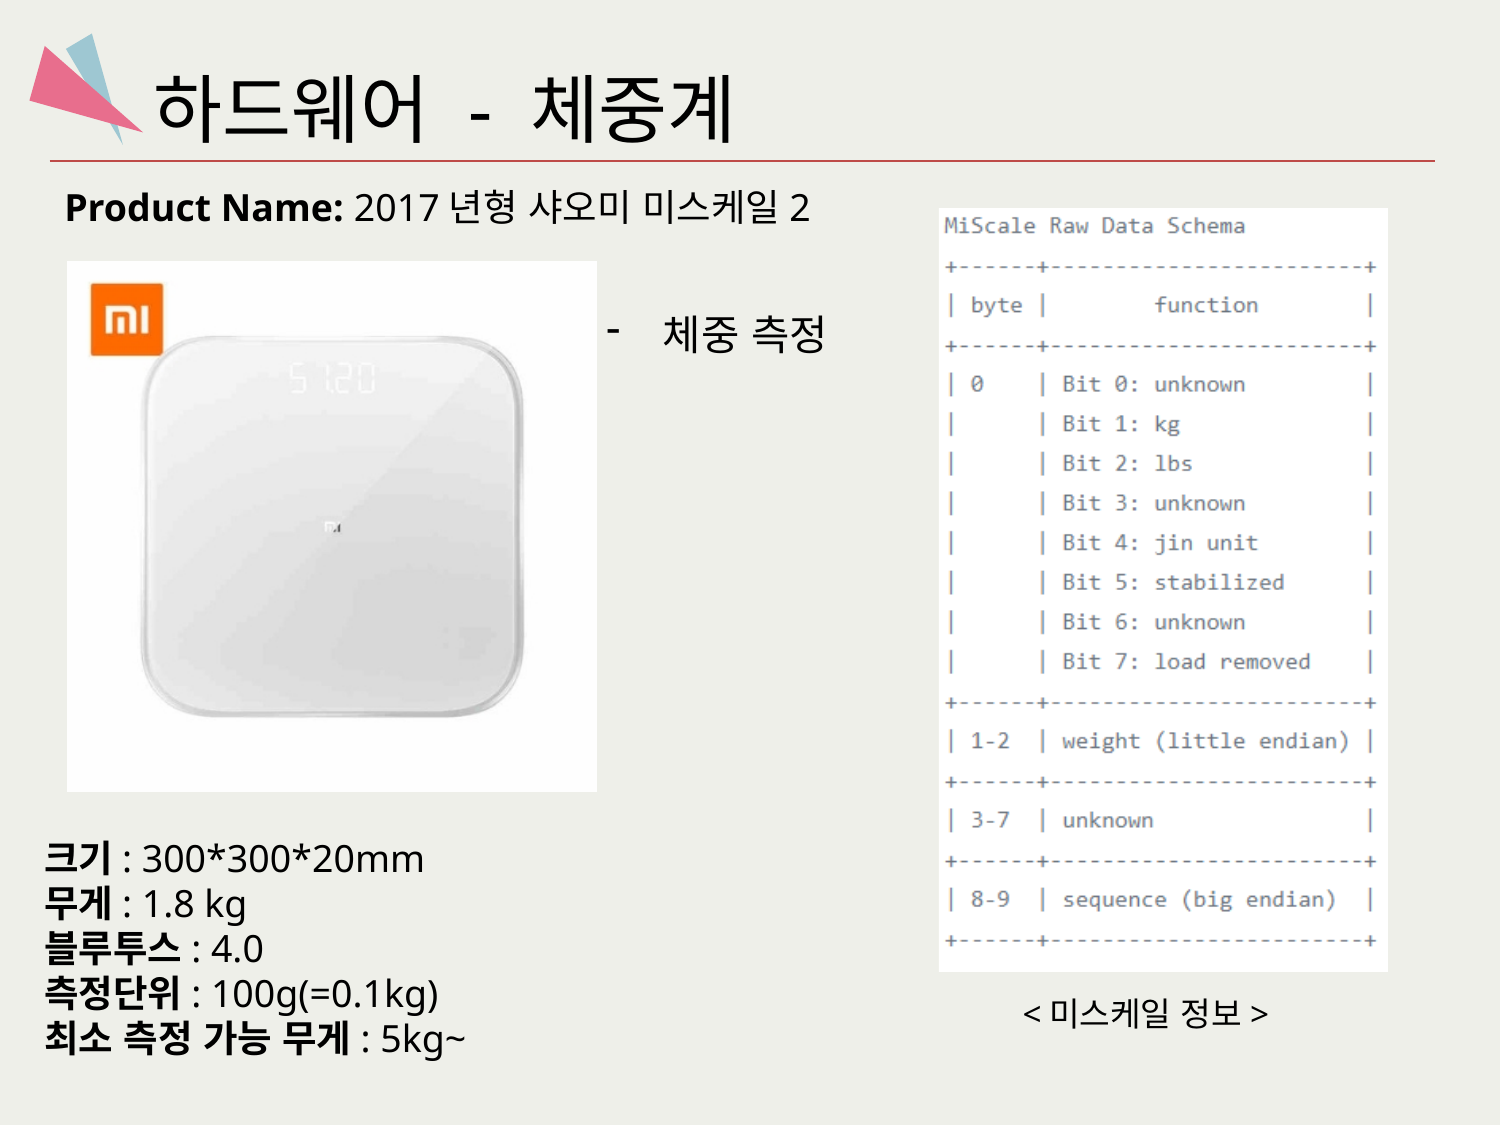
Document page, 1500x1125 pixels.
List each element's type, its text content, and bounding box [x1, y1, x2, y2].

text_box [0, 803, 1500, 1125]
text_box <미스케일 정보> [1007, 985, 1314, 1040]
picture [0, 0, 1500, 972]
text_box 하드웨어 - 체중계 [138, 54, 789, 160]
text_box 체중 측정 [601, 300, 844, 416]
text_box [34, 33, 154, 146]
text_box Product Name: 2017년형 샤오미 미스케일2 [49, 176, 1230, 237]
text_box 크기: 300*300*20mm 무게: 1.8 kg 블루투스: 4.0 측정단위: 100g(=0.1kg) 최소 측정 가능 무게: 5kg~ [29, 827, 1415, 1068]
